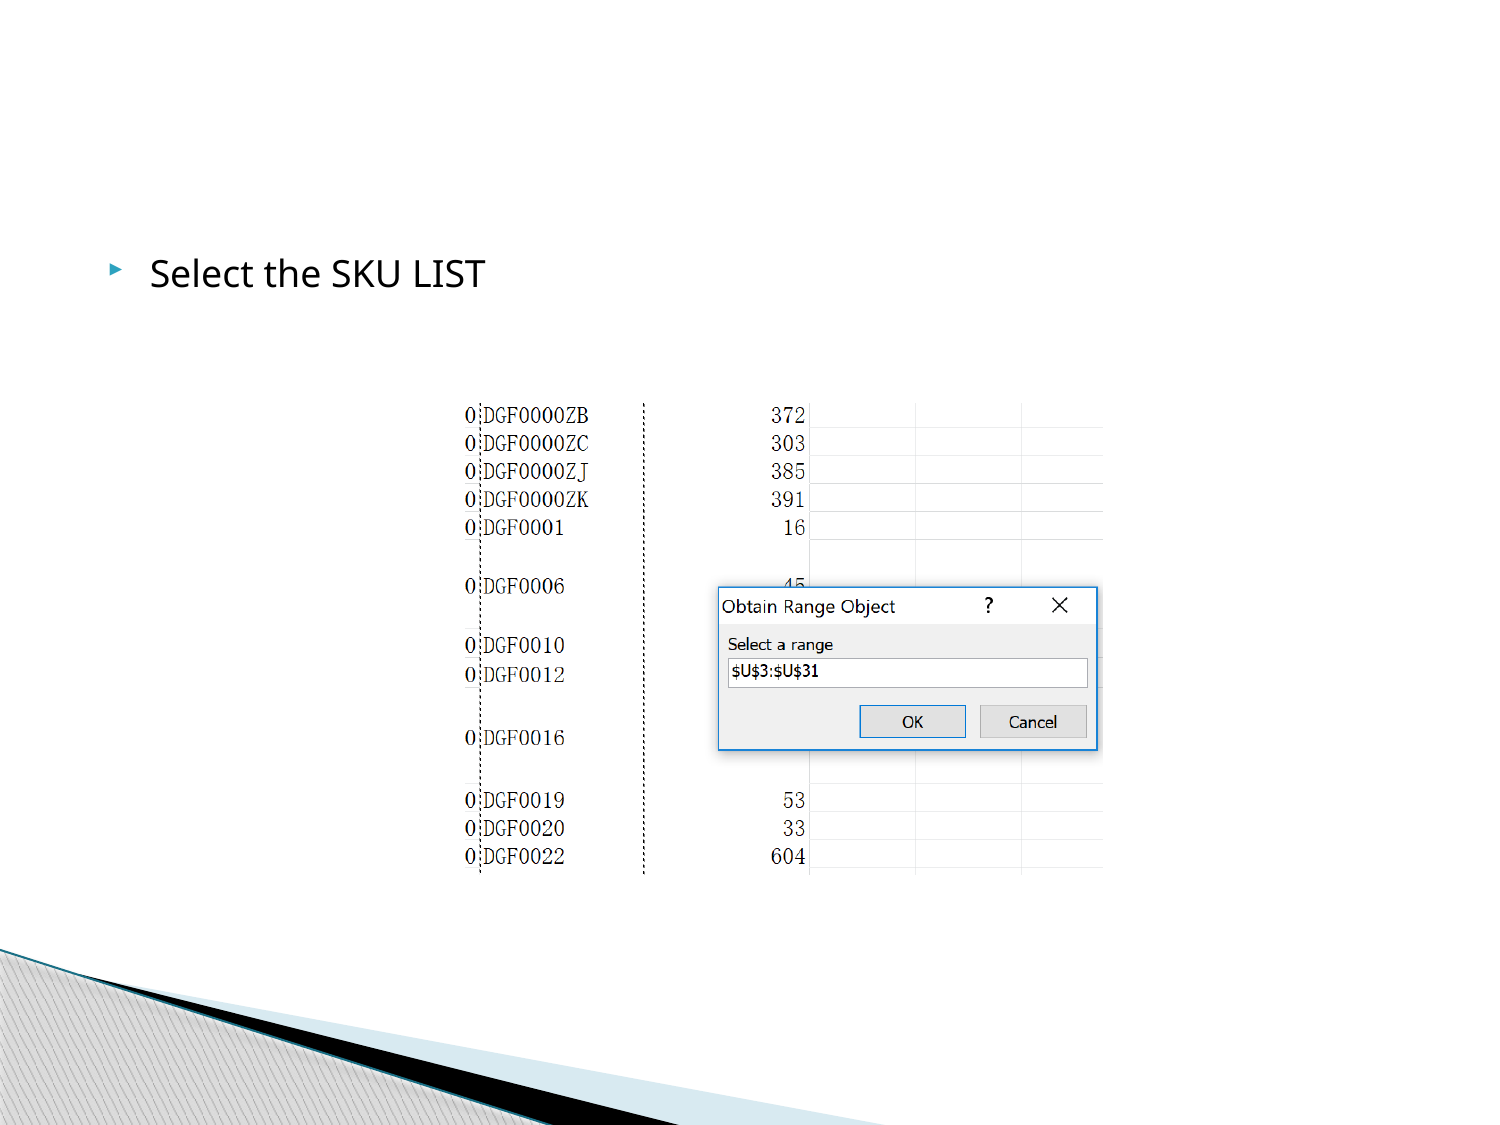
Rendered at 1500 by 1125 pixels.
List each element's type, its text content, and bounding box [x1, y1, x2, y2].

list Select the SKU LIST [75, 243, 1425, 986]
picture [462, 399, 1104, 876]
